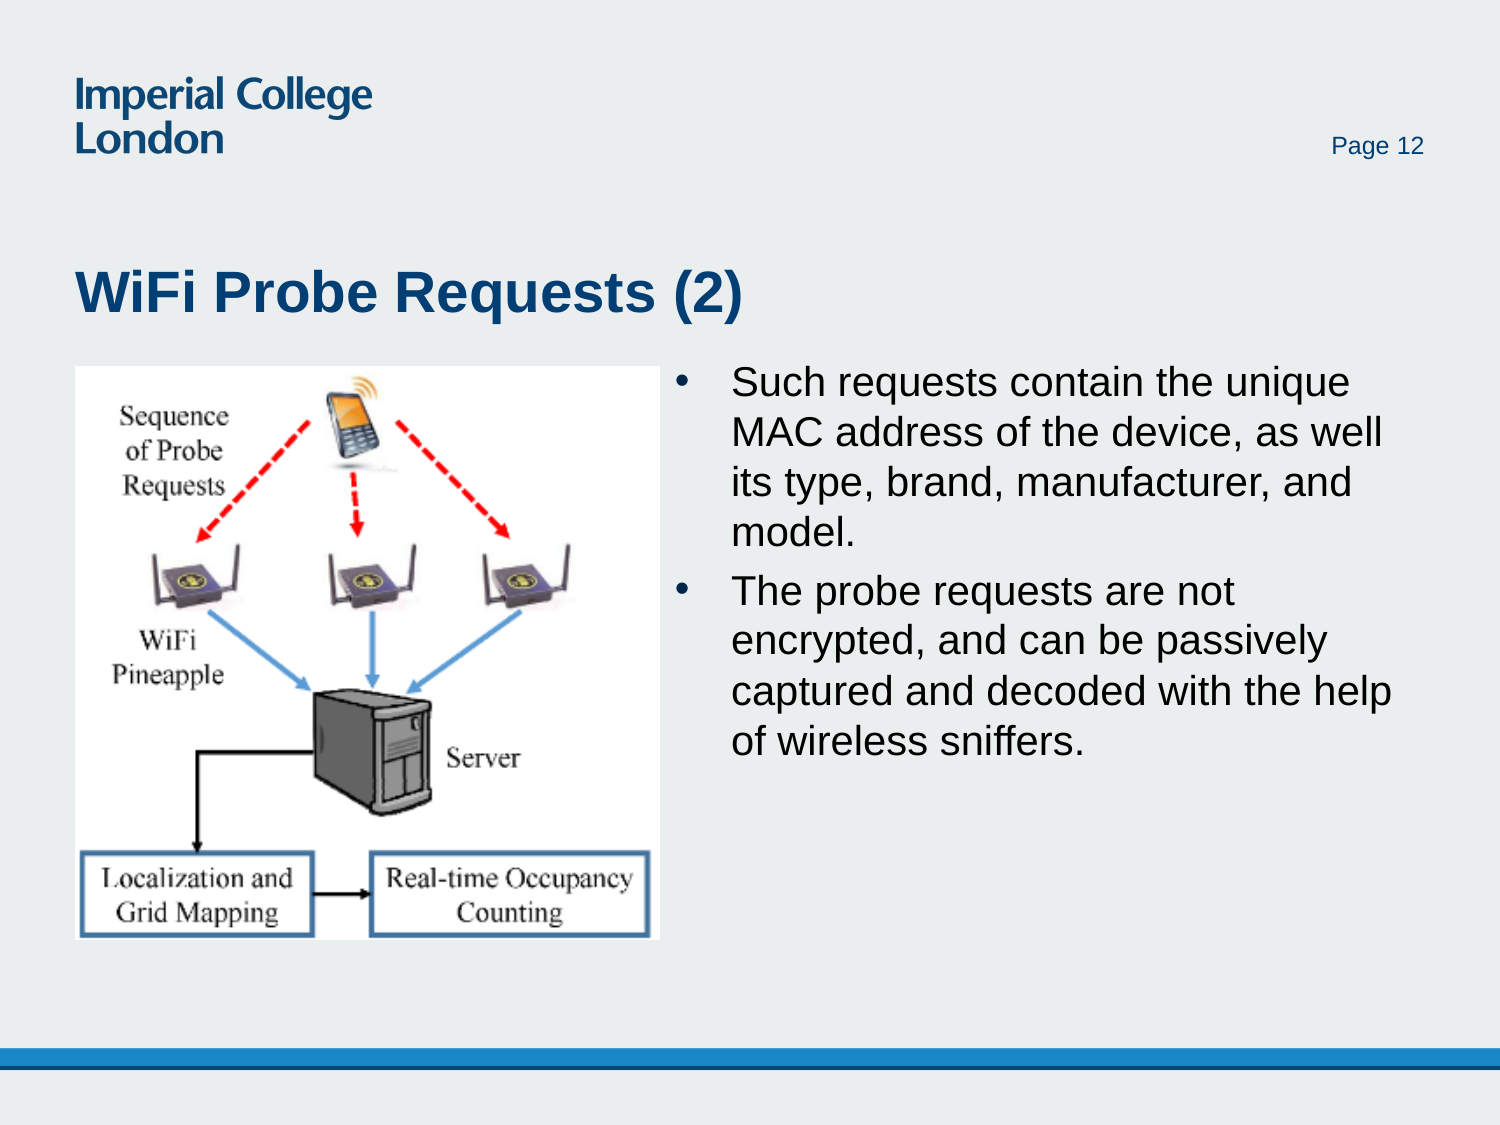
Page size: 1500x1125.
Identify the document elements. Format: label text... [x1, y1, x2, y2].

title WiFi Probe Requests (2) [75, 244, 1425, 328]
text_box Such requests contain the unique MAC address of the device, as well its type, brand, manufacturer, and model. The probe requests are not encrypted, and can be passively captured and decoded with the help of wireless sniffers. [659, 347, 1425, 946]
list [74, 366, 661, 940]
picture [0, 0, 1500, 1125]
list Page 12 [1163, 129, 1425, 172]
